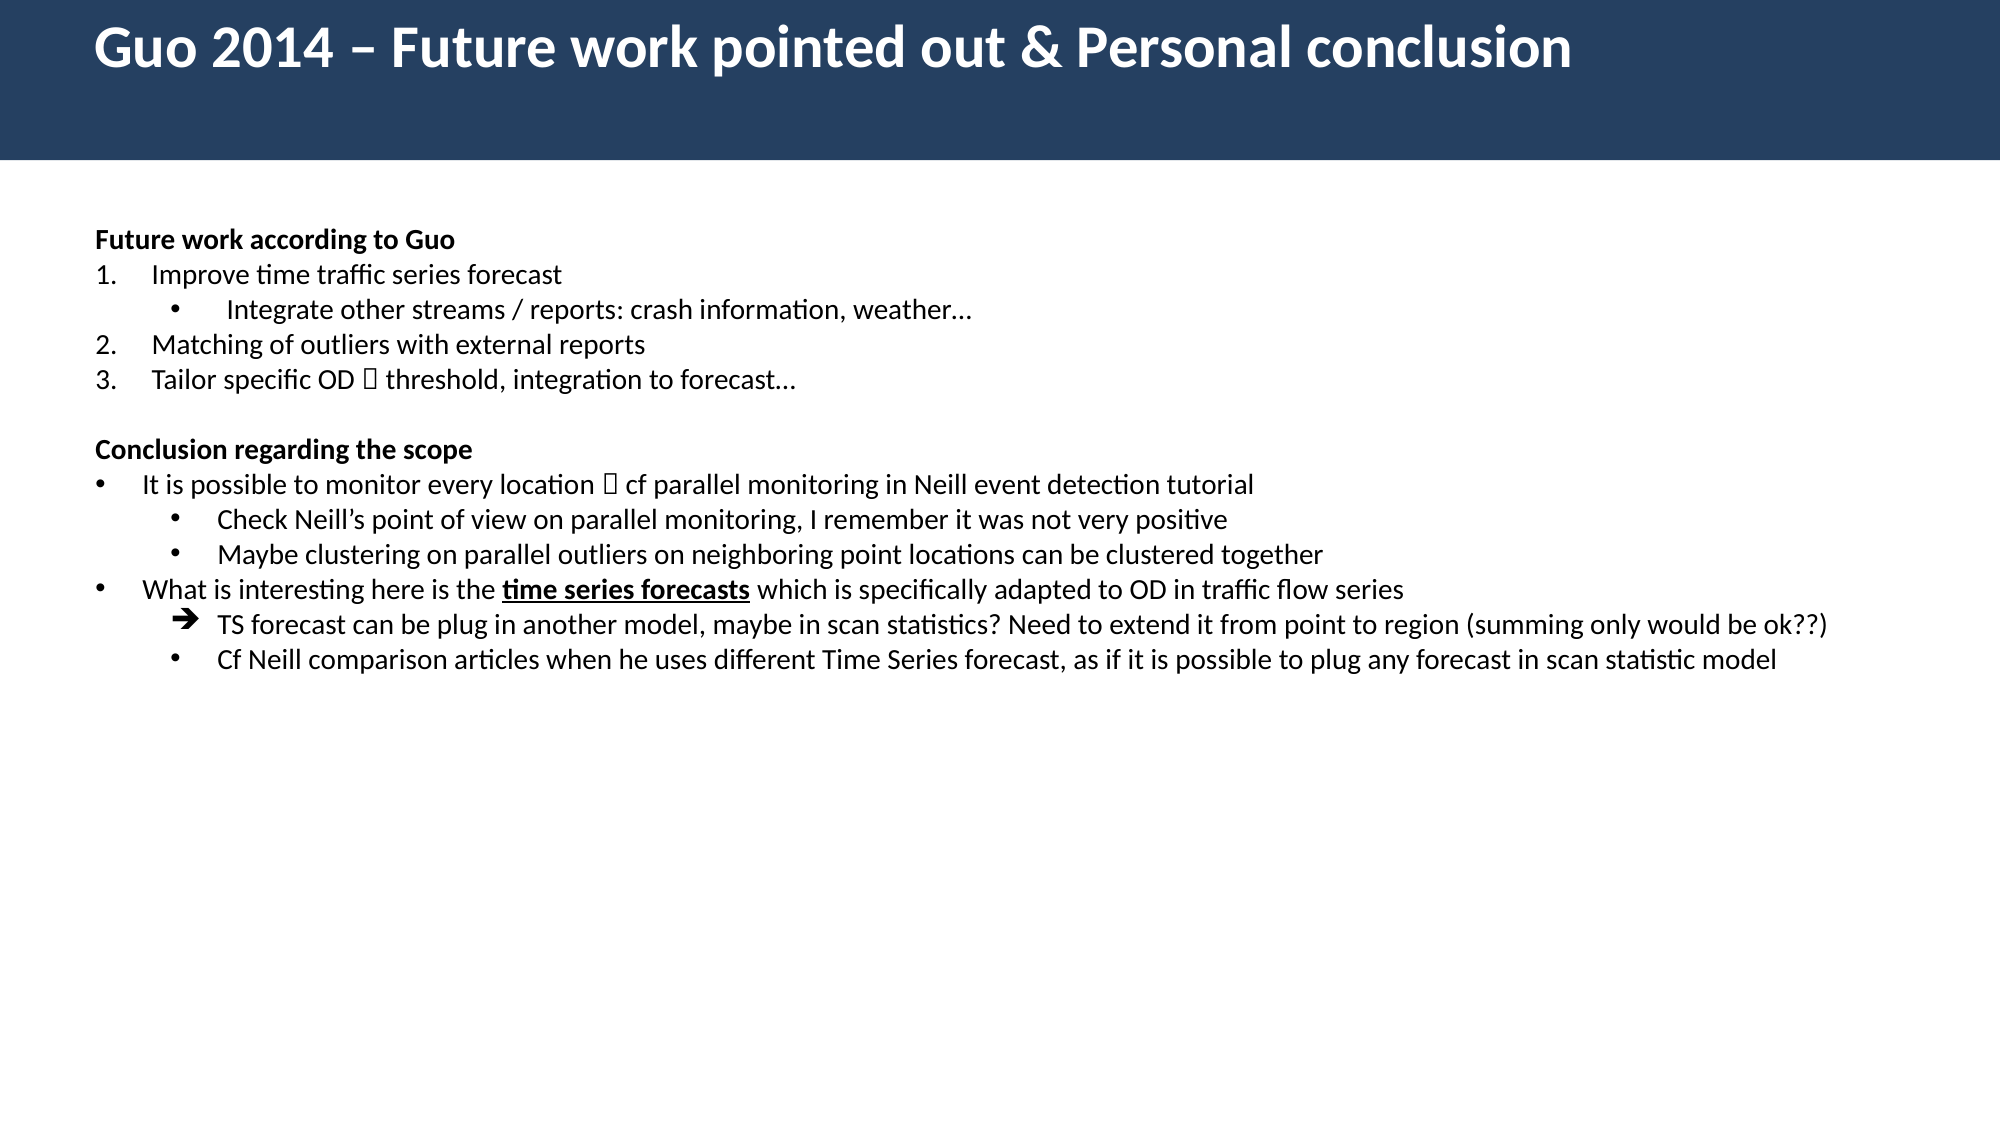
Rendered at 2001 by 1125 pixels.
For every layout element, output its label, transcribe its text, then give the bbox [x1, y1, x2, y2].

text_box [0, 0, 2000, 161]
text_box Future work according to Guo Improve time traffic series forecast Integrate other streams / reports: crash information, weather… Matching of outliers with external reports Tailor specific OD  threshold, integration to forecast… Conclusion regarding the scope It is possible to monitor every location  cf parallel monitoring in Neill event detection tutorial Check Neill’s point of view on parallel monitoring, I remember it was not very positive Maybe clustering on parallel outliers on neighboring point locations can be clustered together What is interesting here is the time series forecasts which is specifically adapted to OD in traffic flow series TS forecast can be plug in another model, maybe in scan statistics? Need to extend it from point to region (summing only would be ok??) Cf Neill comparison articles when he uses different Time Series forecast, as if it is possible to plug any forecast in scan statistic model [80, 213, 1900, 683]
